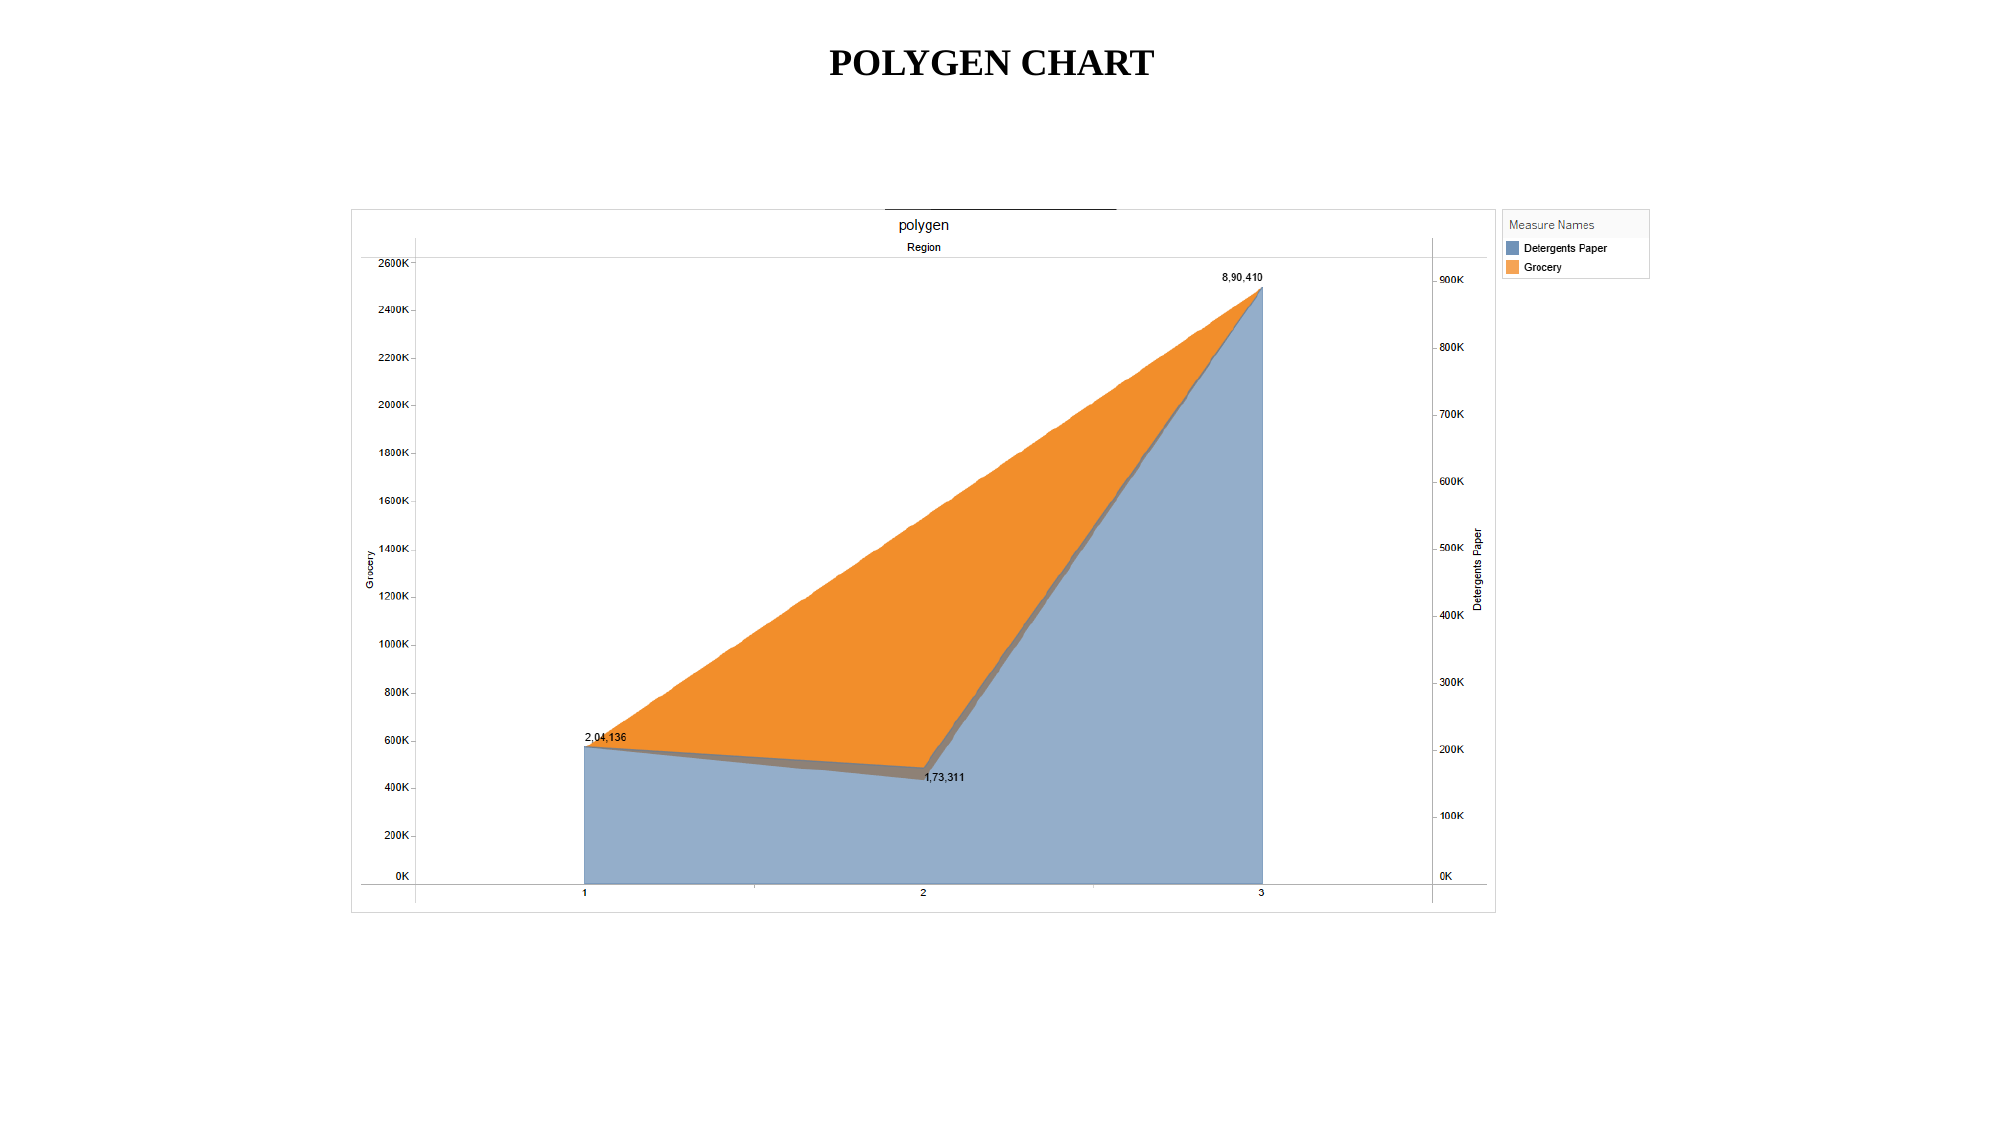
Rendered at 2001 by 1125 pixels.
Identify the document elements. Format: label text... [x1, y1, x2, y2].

picture [345, 209, 1655, 916]
text_box POLYGEN CHART [814, 30, 1186, 136]
